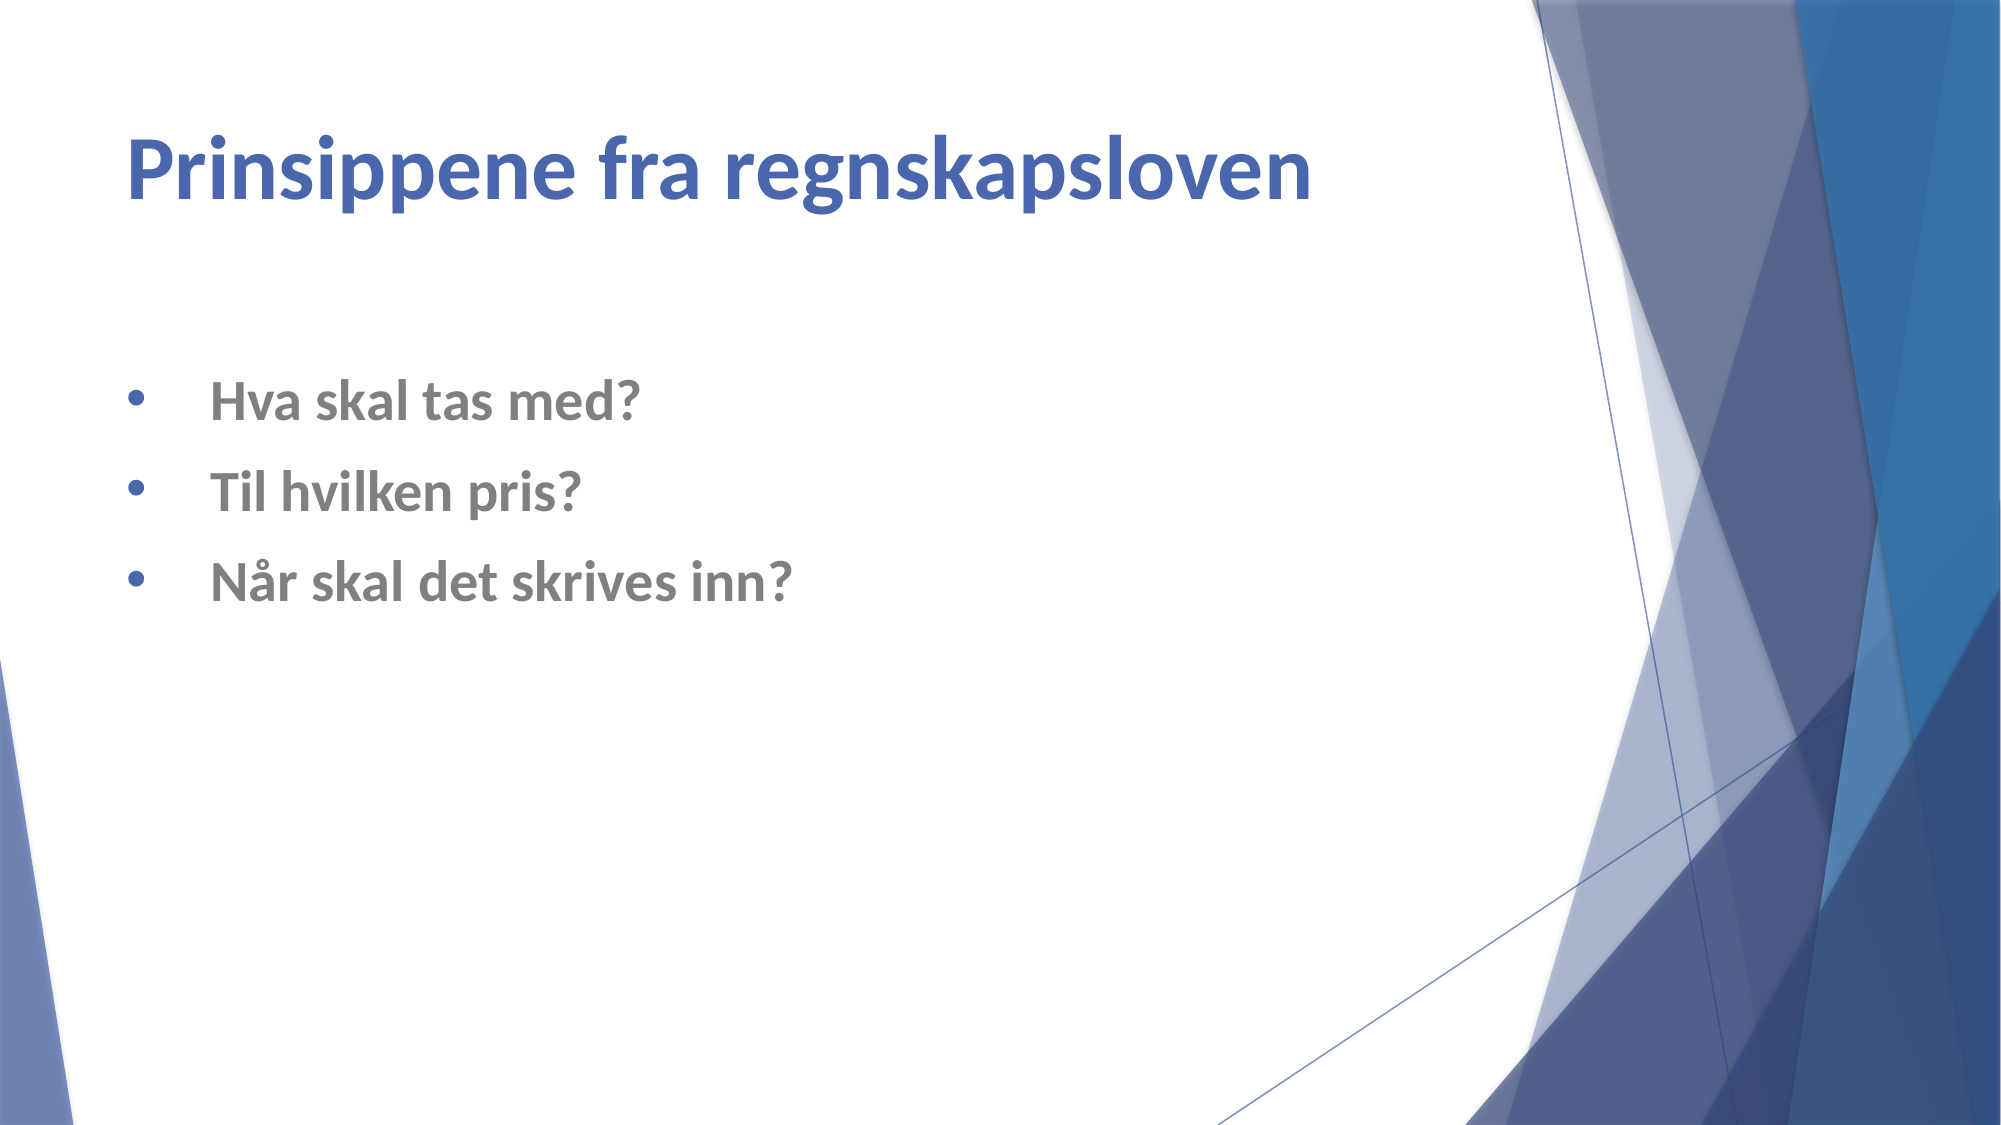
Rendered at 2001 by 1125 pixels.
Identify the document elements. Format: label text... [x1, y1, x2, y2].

title Prinsippene fra regnskapsloven [111, 99, 1522, 317]
list Hva skal tas med? Til hvilken pris? Når skal det skrives inn? [111, 354, 1522, 992]
